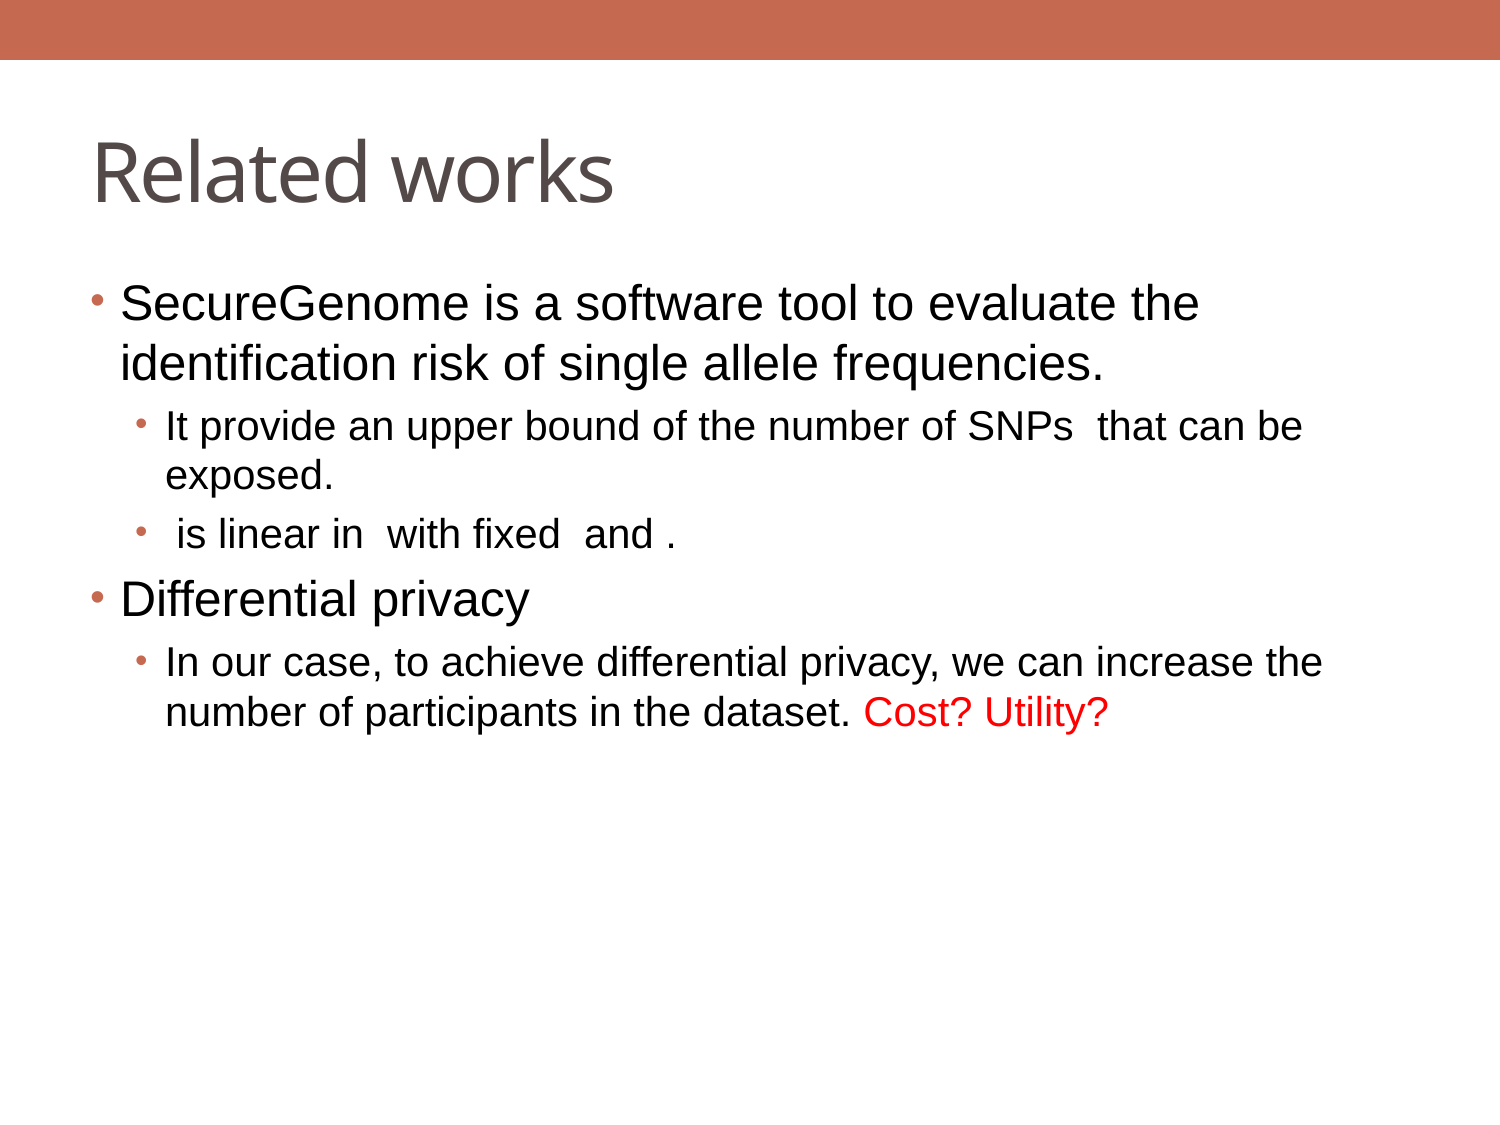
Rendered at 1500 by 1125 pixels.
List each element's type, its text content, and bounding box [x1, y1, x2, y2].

title Related works [75, 87, 1425, 250]
